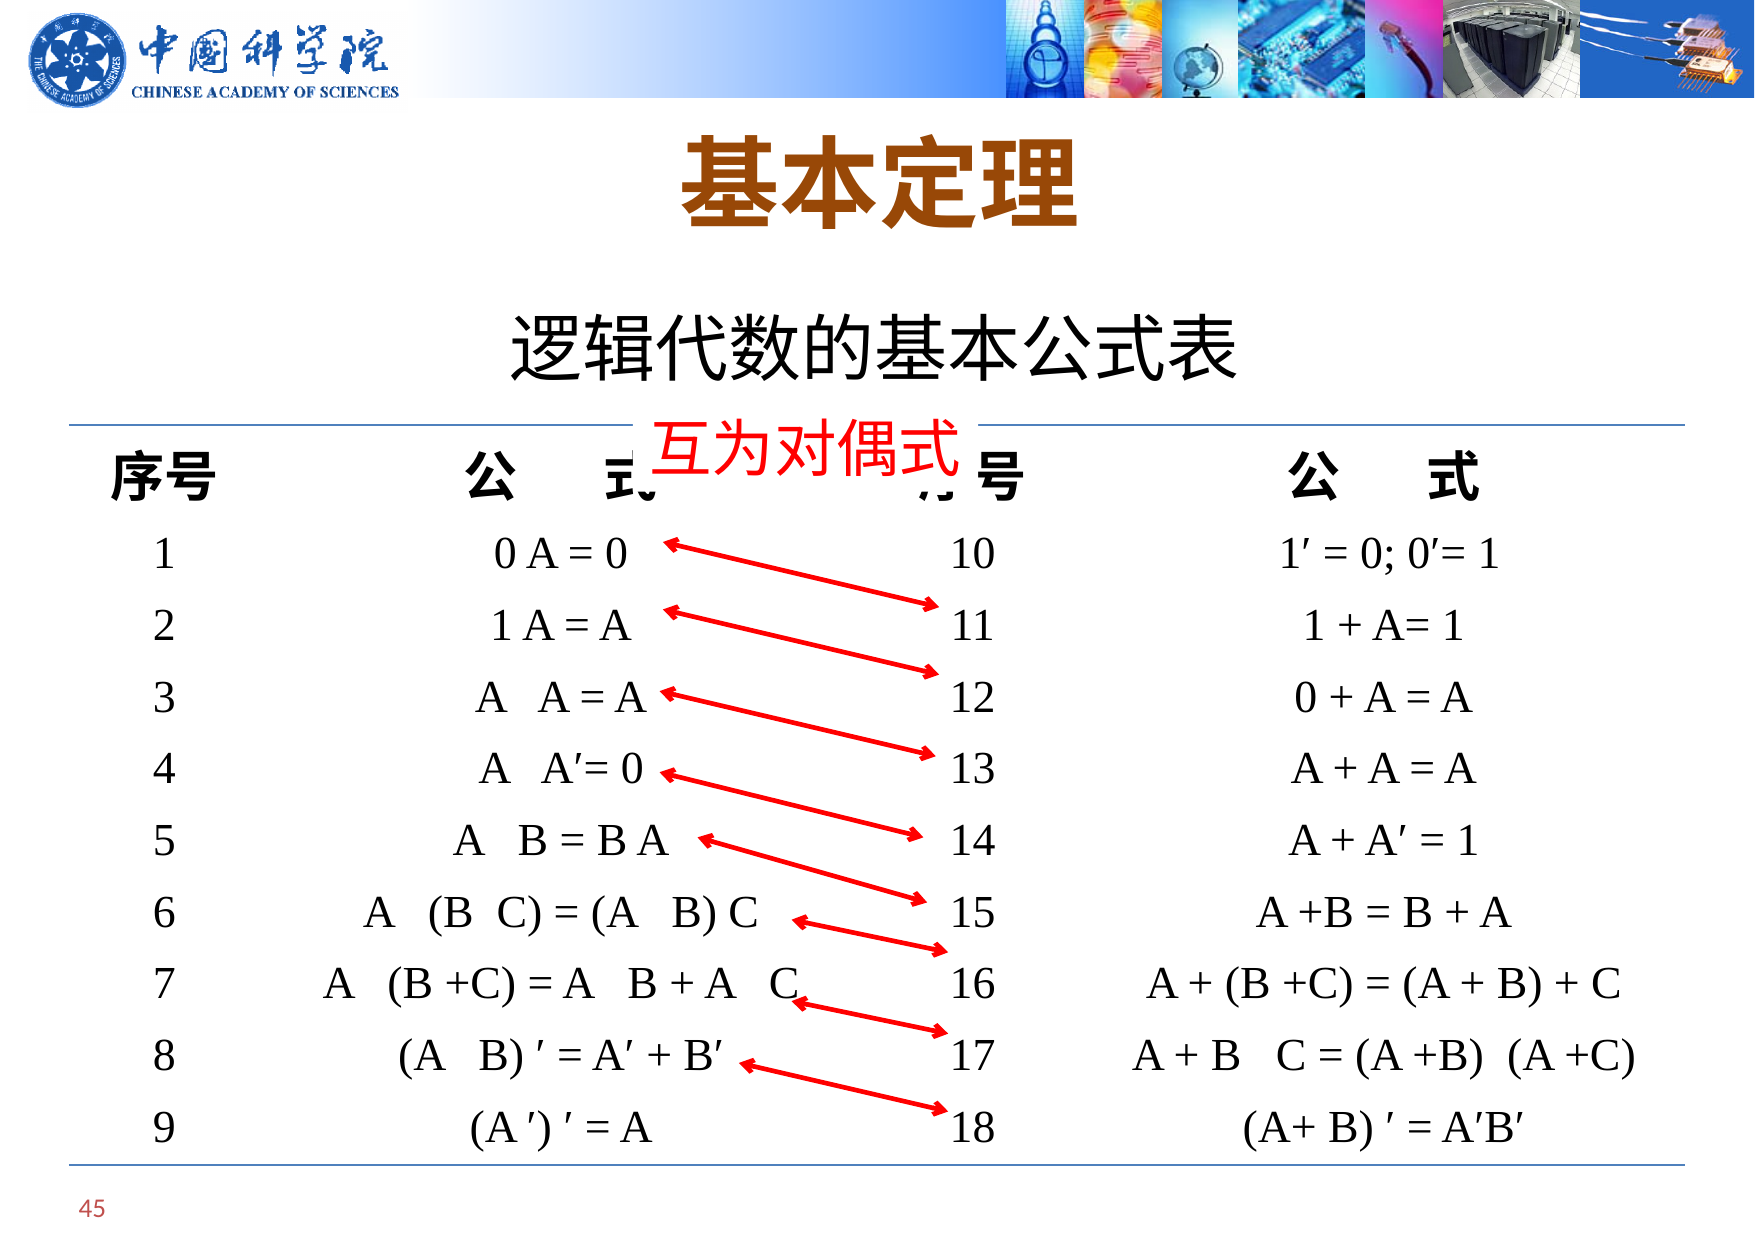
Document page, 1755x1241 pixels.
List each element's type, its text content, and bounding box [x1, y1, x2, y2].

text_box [662, 541, 940, 608]
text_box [662, 609, 940, 675]
text_box 互为对偶式 [632, 400, 979, 492]
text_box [738, 1062, 949, 1112]
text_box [659, 771, 924, 838]
picture [27, 11, 408, 113]
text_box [659, 690, 936, 757]
text_box 逻辑代数的基本公式表 [493, 294, 1257, 399]
picture [1006, 0, 1755, 98]
title 基本定理 [89, 112, 1669, 256]
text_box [697, 837, 928, 903]
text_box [791, 1000, 949, 1034]
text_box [791, 919, 949, 953]
